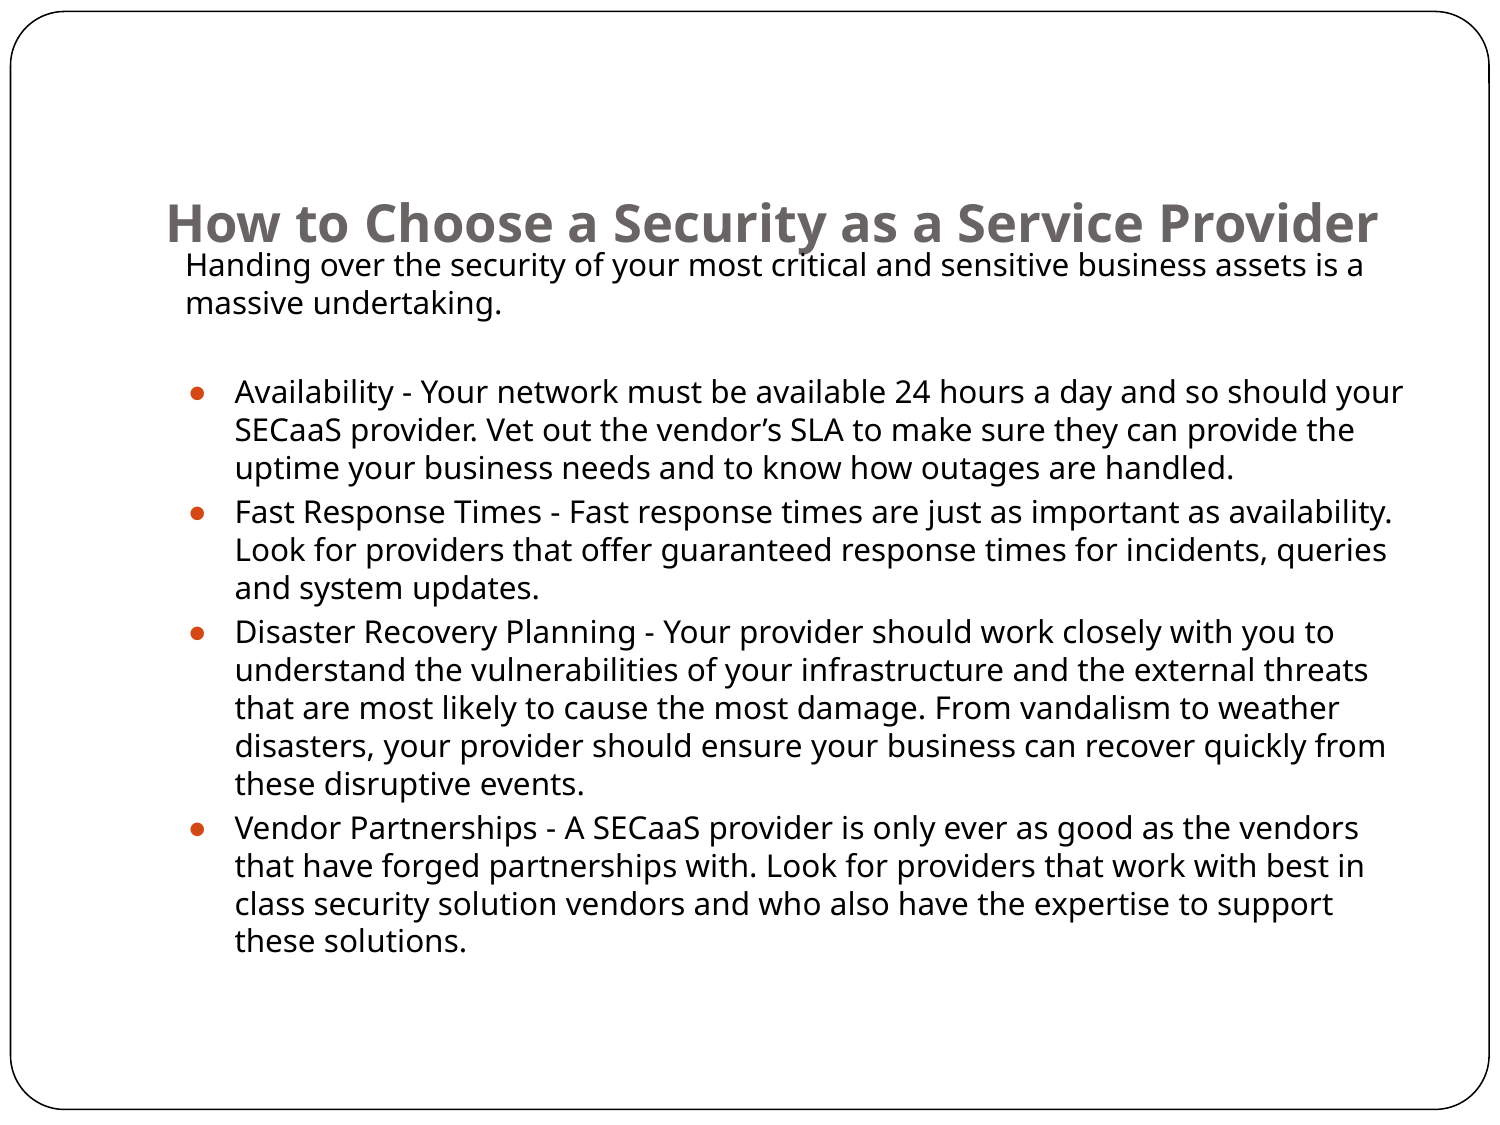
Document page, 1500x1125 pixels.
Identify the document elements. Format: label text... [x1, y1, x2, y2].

title How to Choose a Security as a Service Provider [150, 143, 1425, 237]
list Handing over the security of your most critical and sensitive business assets is a massive undertaking. Availability - Your network must be available 24 hours a day and so should your SECaaS provider. Vet out the vendor’s SLA to make sure they can provide the uptime your business needs and to know how outages are handled. Fast Response Times - Fast response times are just as important as availability. Look for providers that offer guaranteed response times for incidents, queries and system updates. Disaster Recovery Planning - Your provider should work closely with you to understand the vulnerabilities of your infrastructure and the external threats that are most likely to cause the most damage. From vandalism to weather disasters, your provider should ensure your business can recover quickly from these disruptive events. Vendor Partnerships - A SECaaS provider is only ever as good as the vendors that have forged partnerships with. Look for providers that work with best in class security solution vendors and who also have the expertise to support these solutions. [150, 237, 1425, 988]
